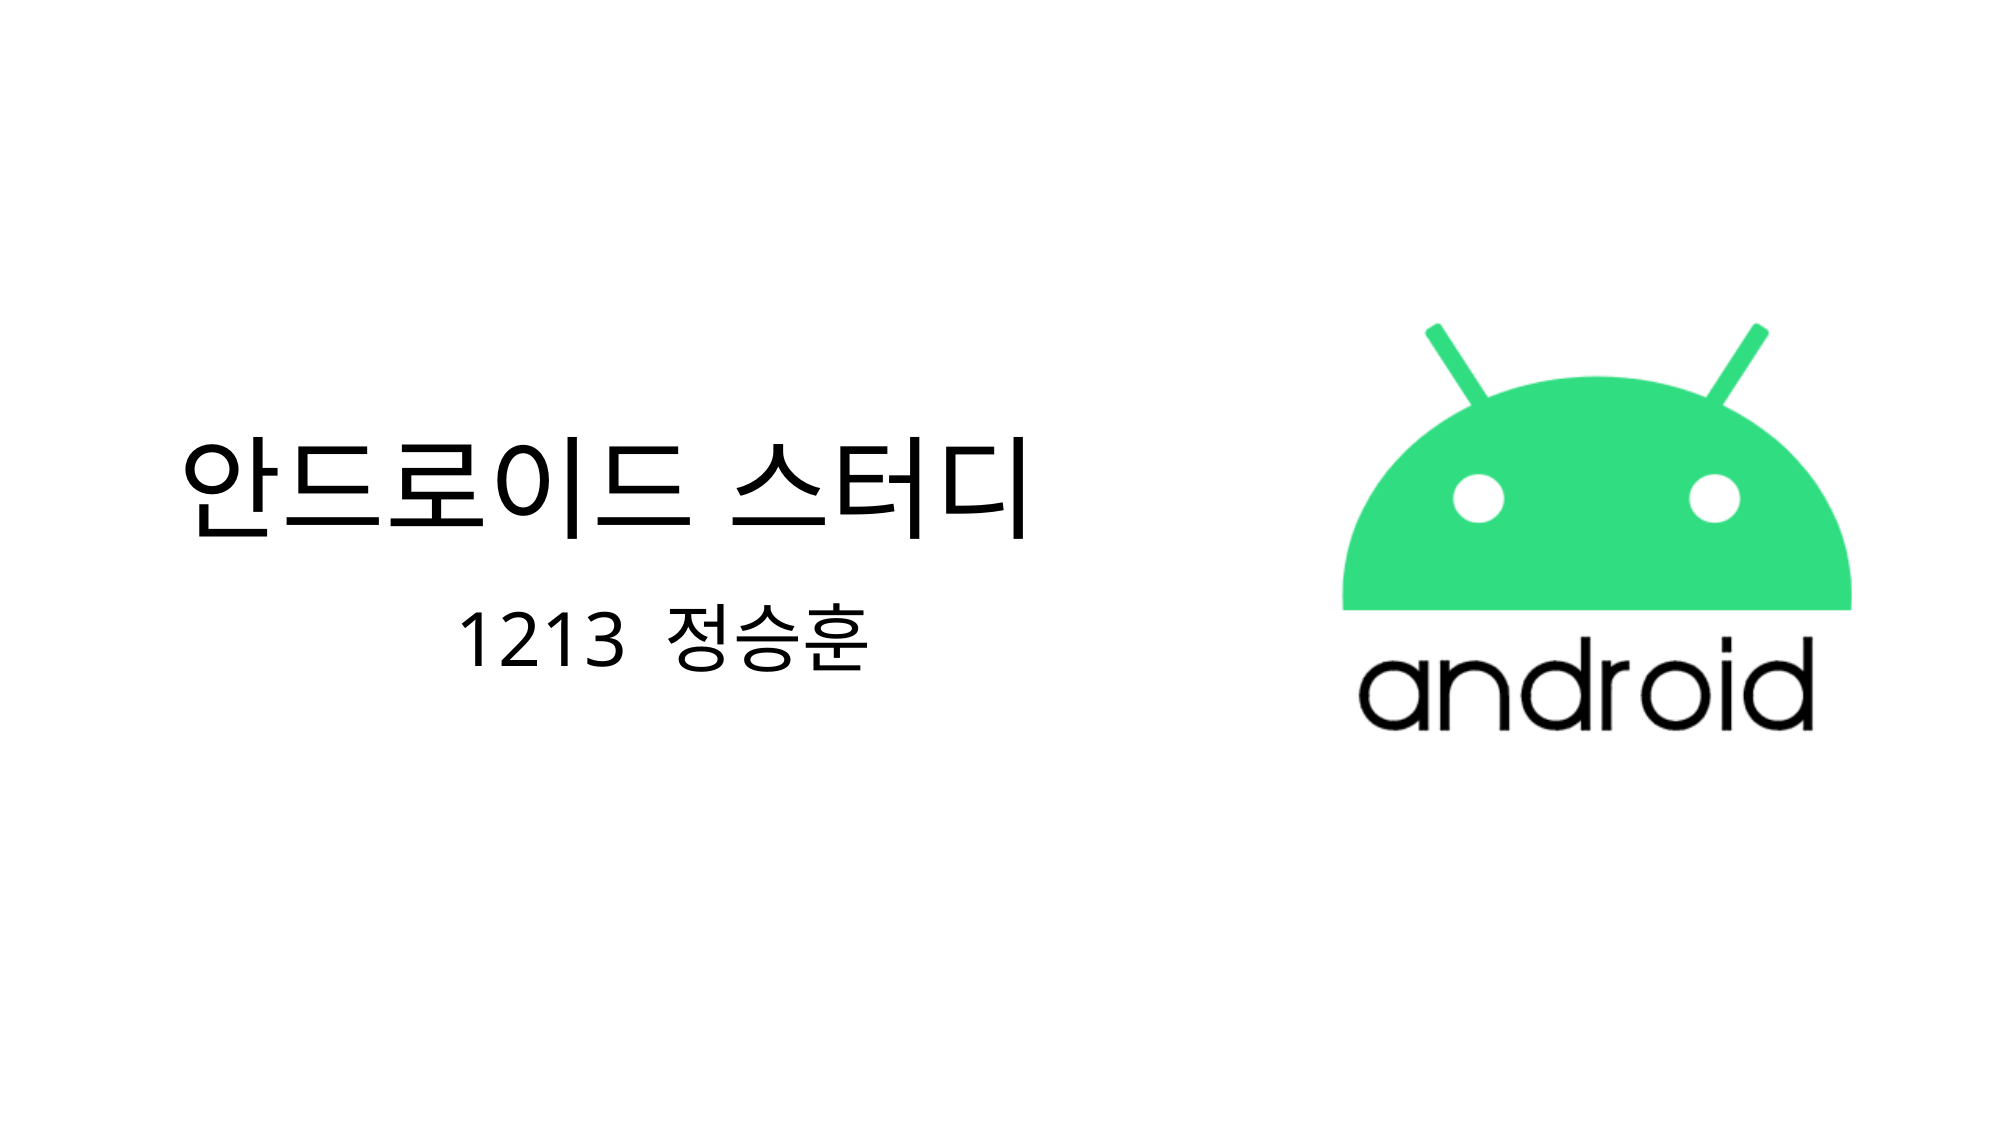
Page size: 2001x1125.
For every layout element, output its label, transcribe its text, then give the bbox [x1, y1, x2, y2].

picture [1206, 135, 1988, 917]
text_box 1213 정승훈 [440, 583, 922, 689]
text_box 안드로이드 스터디 [163, 410, 1111, 561]
